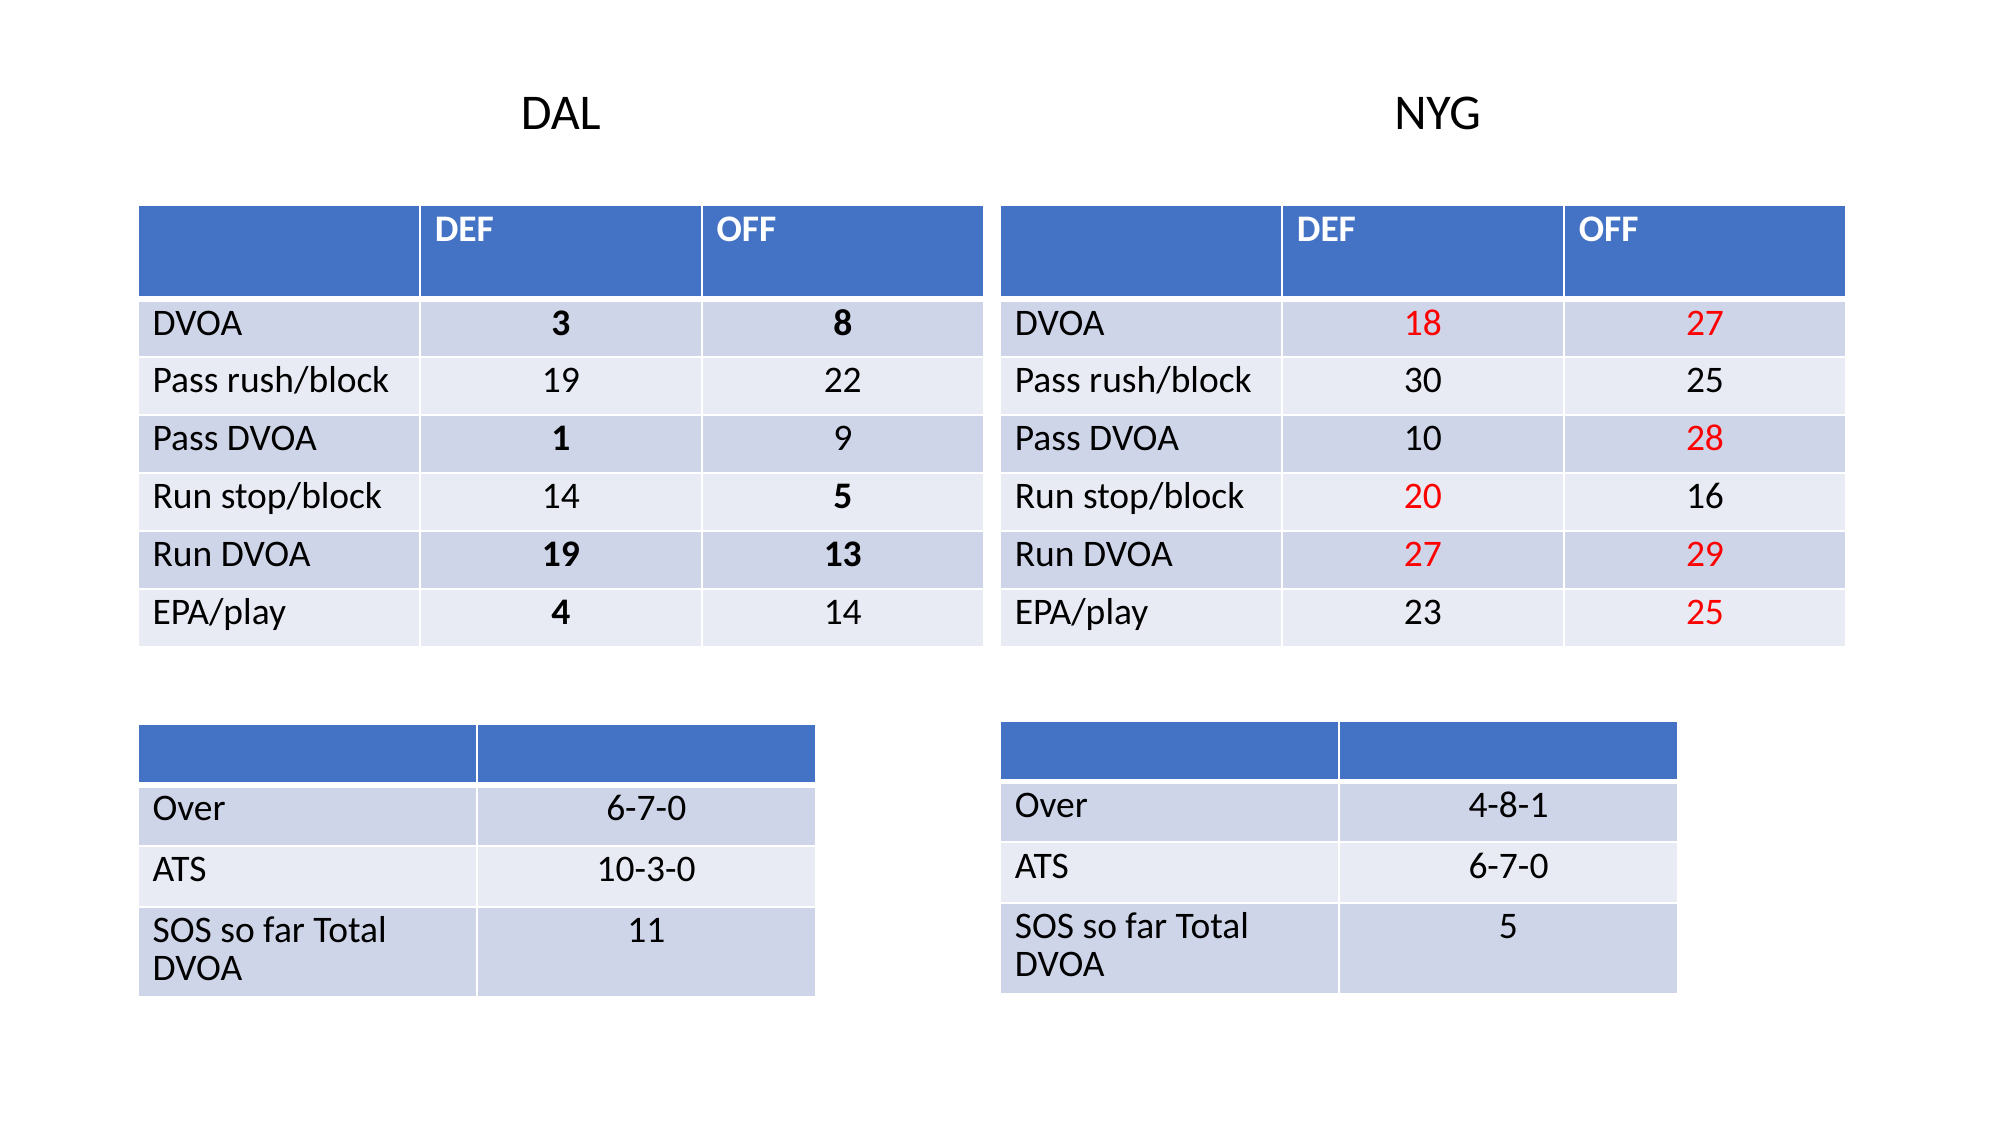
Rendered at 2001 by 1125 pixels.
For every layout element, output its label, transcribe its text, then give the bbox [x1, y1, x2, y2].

table_header [139, 725, 476, 782]
table_header [1001, 722, 1338, 779]
table_cell 23 [1283, 590, 1563, 646]
table_cell Over [1001, 784, 1338, 841]
table_header DEF [421, 206, 701, 296]
table_cell 5 [703, 474, 983, 530]
table_cell 5 [1340, 904, 1677, 993]
table_header [139, 206, 419, 296]
table_cell Run DVOA [139, 532, 419, 588]
table_cell Over [139, 788, 476, 845]
table_cell 1 [421, 416, 701, 472]
table_cell 28 [1565, 416, 1845, 472]
table_cell 30 [1283, 358, 1563, 414]
list DAL [137, 12, 984, 148]
table_cell 11 [478, 908, 815, 996]
table_cell 20 [1283, 474, 1563, 530]
table_header [1340, 722, 1677, 779]
table_cell DVOA [1001, 302, 1281, 356]
table_cell 10 [1283, 416, 1563, 472]
table_cell 16 [1565, 474, 1845, 530]
table_cell 25 [1565, 590, 1845, 646]
table_header [1001, 206, 1281, 296]
table_cell EPA/play [139, 590, 419, 646]
table_cell 19 [421, 532, 701, 588]
table_cell Run DVOA [1001, 532, 1281, 588]
table_cell 10-3-0 [478, 847, 815, 906]
table_cell Pass DVOA [1001, 416, 1281, 472]
table_cell SOS so far Total DVOA [139, 908, 476, 996]
table_cell 25 [1565, 358, 1845, 414]
table_header DEF [1283, 206, 1563, 296]
table_cell 22 [703, 358, 983, 414]
table_header [478, 725, 815, 782]
table_header OFF [703, 206, 983, 296]
table_cell 27 [1283, 532, 1563, 588]
table_cell 6-7-0 [478, 788, 815, 845]
table_cell 13 [703, 532, 983, 588]
list NYG [1012, 12, 1863, 148]
table_cell 8 [703, 302, 983, 356]
table_cell 29 [1565, 532, 1845, 588]
table_cell 9 [703, 416, 983, 472]
table_cell 4 [421, 590, 701, 646]
table_cell 4-8-1 [1340, 784, 1677, 841]
table_cell DVOA [139, 302, 419, 356]
table_cell 18 [1283, 302, 1563, 356]
table_cell SOS so far Total DVOA [1001, 904, 1338, 993]
table_cell 3 [421, 302, 701, 356]
table_cell 19 [421, 358, 701, 414]
table_cell Pass DVOA [139, 416, 419, 472]
table_cell Pass rush/block [139, 358, 419, 414]
table_cell Run stop/block [1001, 474, 1281, 530]
table_cell 27 [1565, 302, 1845, 356]
table_header OFF [1565, 206, 1845, 296]
table_cell 6-7-0 [1340, 843, 1677, 902]
table_cell EPA/play [1001, 590, 1281, 646]
table_cell ATS [139, 847, 476, 906]
table_cell Run stop/block [139, 474, 419, 530]
table_cell Pass rush/block [1001, 358, 1281, 414]
table_cell 14 [703, 590, 983, 646]
table_cell ATS [1001, 843, 1338, 902]
table_cell 14 [421, 474, 701, 530]
